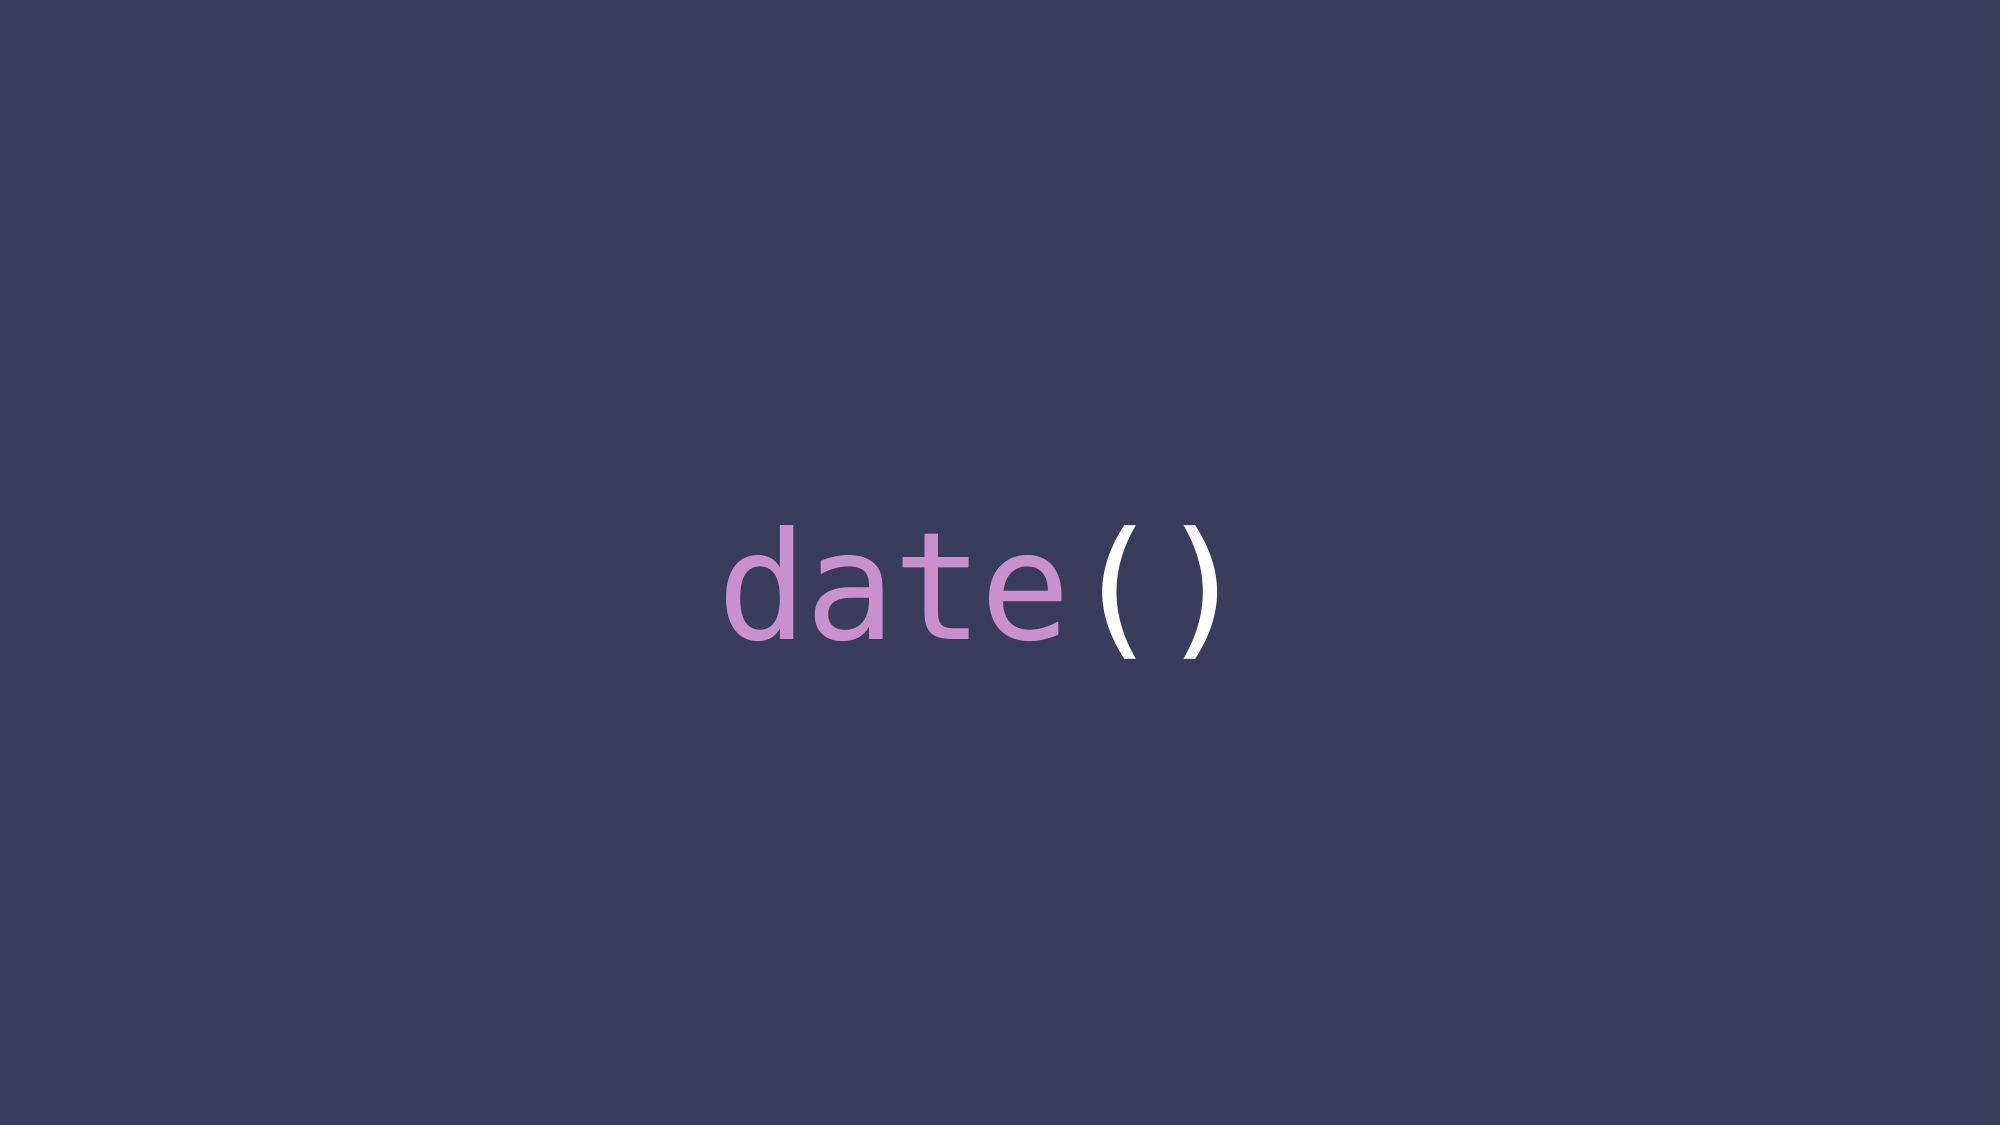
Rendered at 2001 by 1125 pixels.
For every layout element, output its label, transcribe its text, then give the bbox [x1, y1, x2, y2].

title date() [98, 126, 1868, 677]
